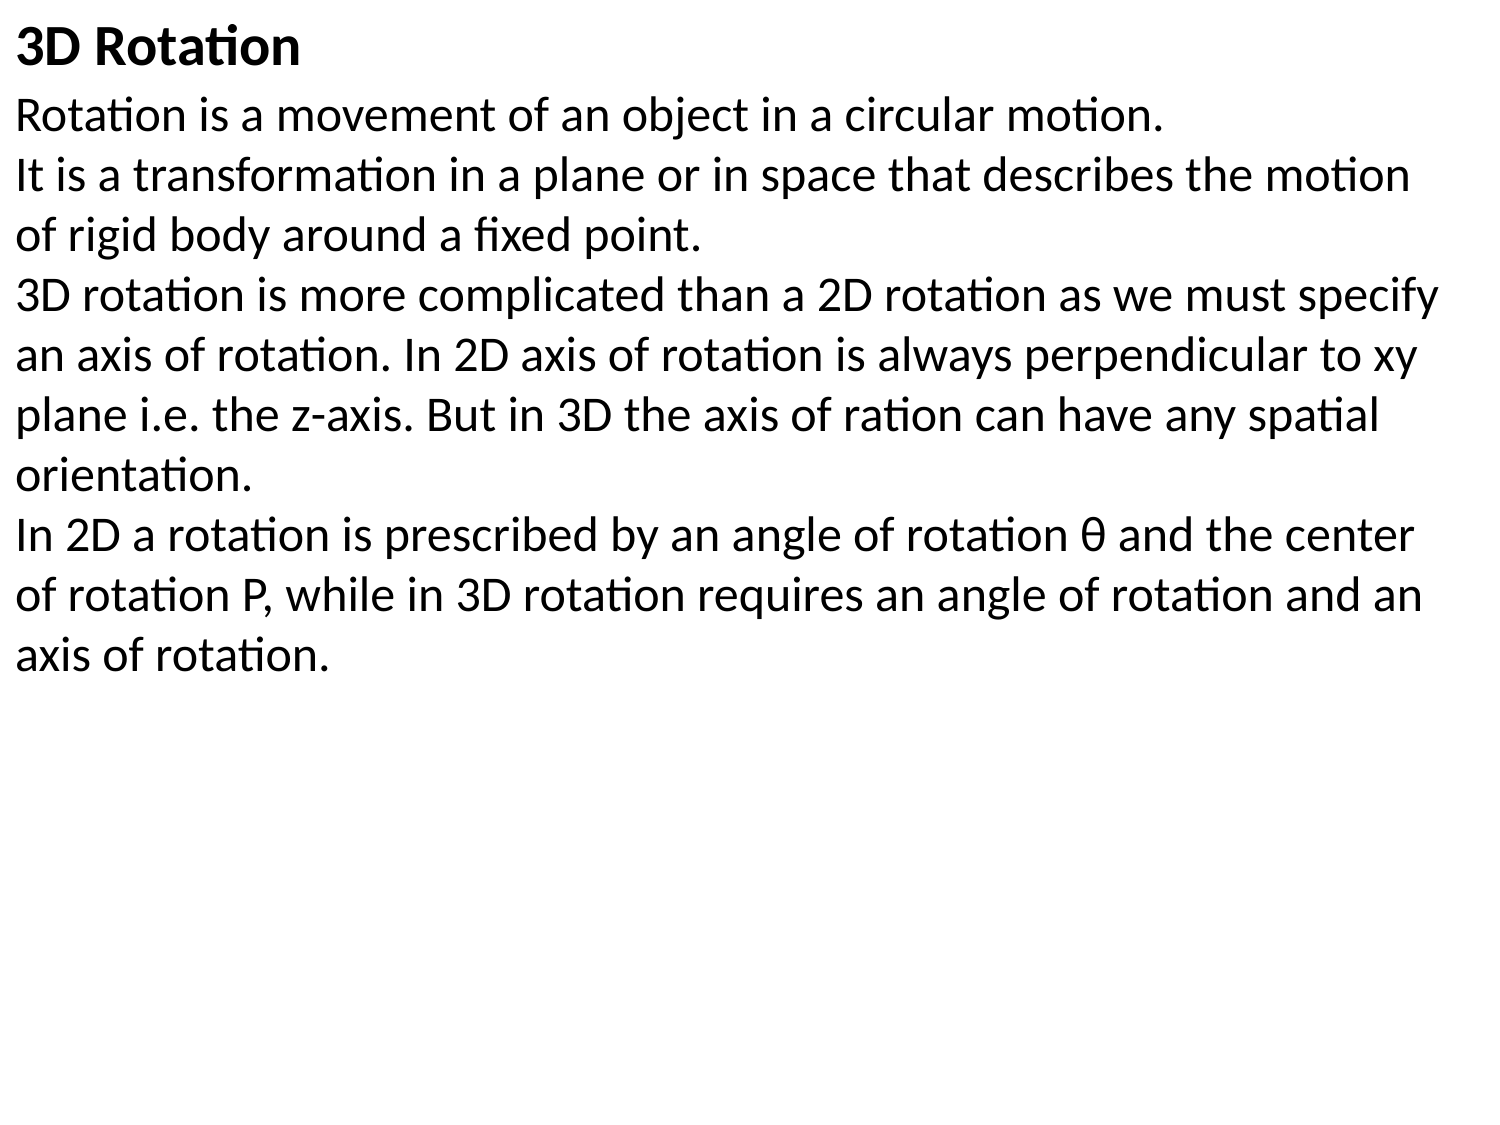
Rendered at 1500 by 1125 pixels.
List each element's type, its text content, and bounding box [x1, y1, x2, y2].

text_box 3D Rotation [0, 0, 1463, 74]
text_box Rotation is a movement of an object in a circular motion. It is a transformation in a plane or in space that describes the motion of rigid body around a fixed point. 3D rotation is more complicated than a 2D rotation as we must specify an axis of rotation. In 2D axis of rotation is always perpendicular to xy plane i.e. the z-axis. But in 3D the axis of ration can have any spatial orientation. In 2D a rotation is prescribed by an angle of rotation θ and the center of rotation P, while in 3D rotation requires an angle of rotation and an axis of rotation. [0, 74, 1463, 750]
